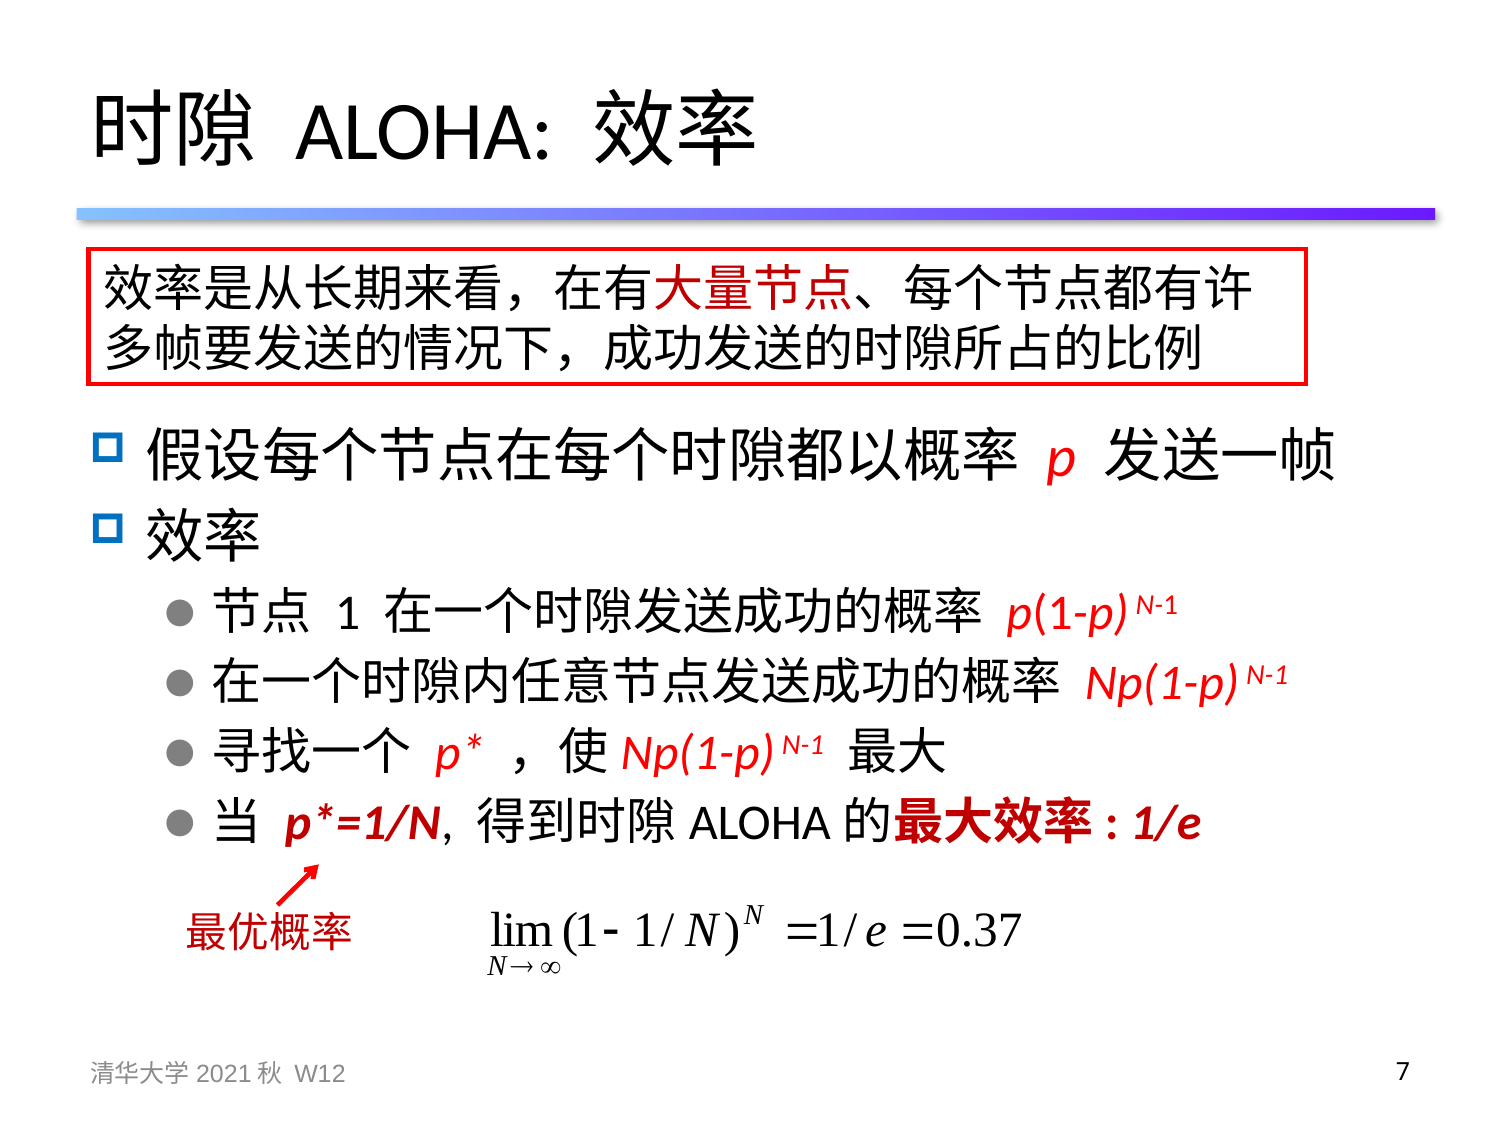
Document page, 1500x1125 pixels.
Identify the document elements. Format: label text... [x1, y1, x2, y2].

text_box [277, 864, 319, 906]
text_box 最优概率 [171, 898, 372, 964]
title 时隙 ALOHA: 效率 [75, 45, 1425, 209]
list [478, 892, 1030, 988]
text_box [243, 209, 247, 220]
text_box 效率是从长期来看，在有大量节点、每个节点都有许多帧要发送的情况下，成功发送的时隙所占的比例 [88, 249, 1307, 384]
list 假设每个节点在每个时隙都以概率 p 发送一帧 效率 节点 1 在一个时隙发送成功的概率 p(1-p) N-1 在一个时隙内任意节点发送成功的概率 Np(1-p) N-1 寻找一个 p* ，使Np(1-p) N-1 最大 当 p*=1/N, 得到时隙ALOHA的最大效率: 1/e [74, 410, 1365, 963]
slide_number 7 [1074, 1042, 1425, 1103]
slide_number 清华大学2021秋 W12 [75, 1042, 425, 1103]
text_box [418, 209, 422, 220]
